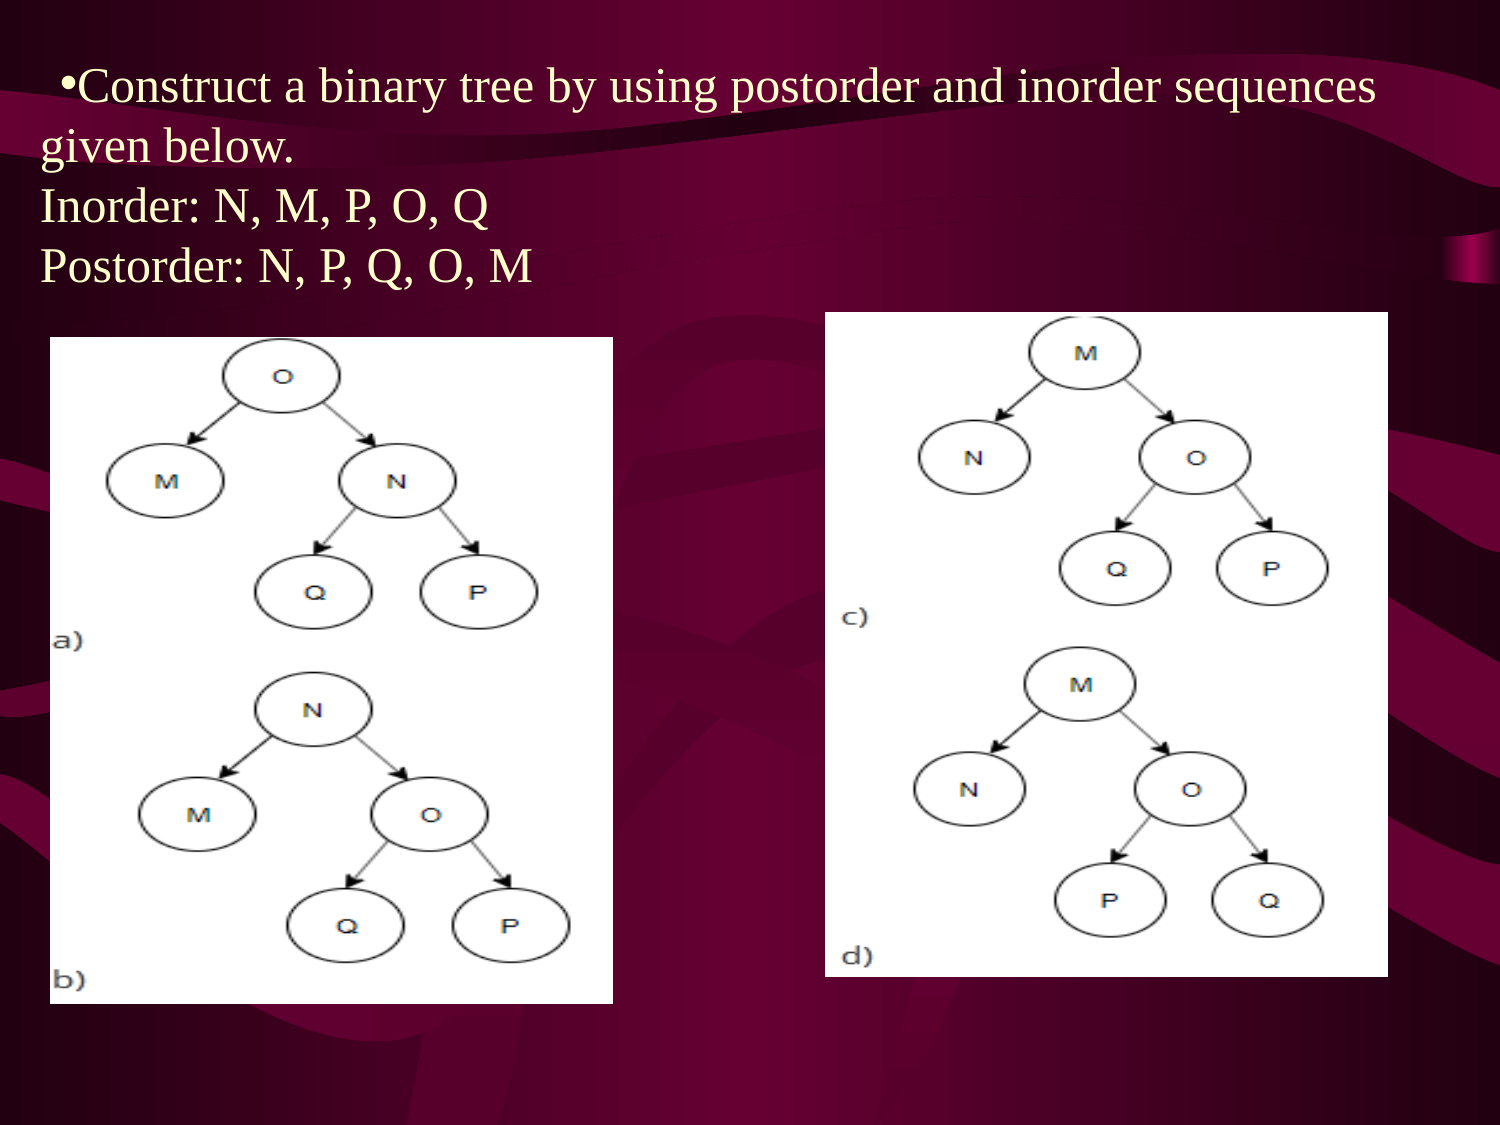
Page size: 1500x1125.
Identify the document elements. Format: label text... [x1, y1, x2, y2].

picture [824, 312, 1388, 977]
picture [49, 337, 613, 1004]
list Construct a binary tree by using postorder and inorder sequences given below. Inorder: N, M, P, O, Q Postorder: N, P, Q, O, M [24, 37, 1438, 713]
